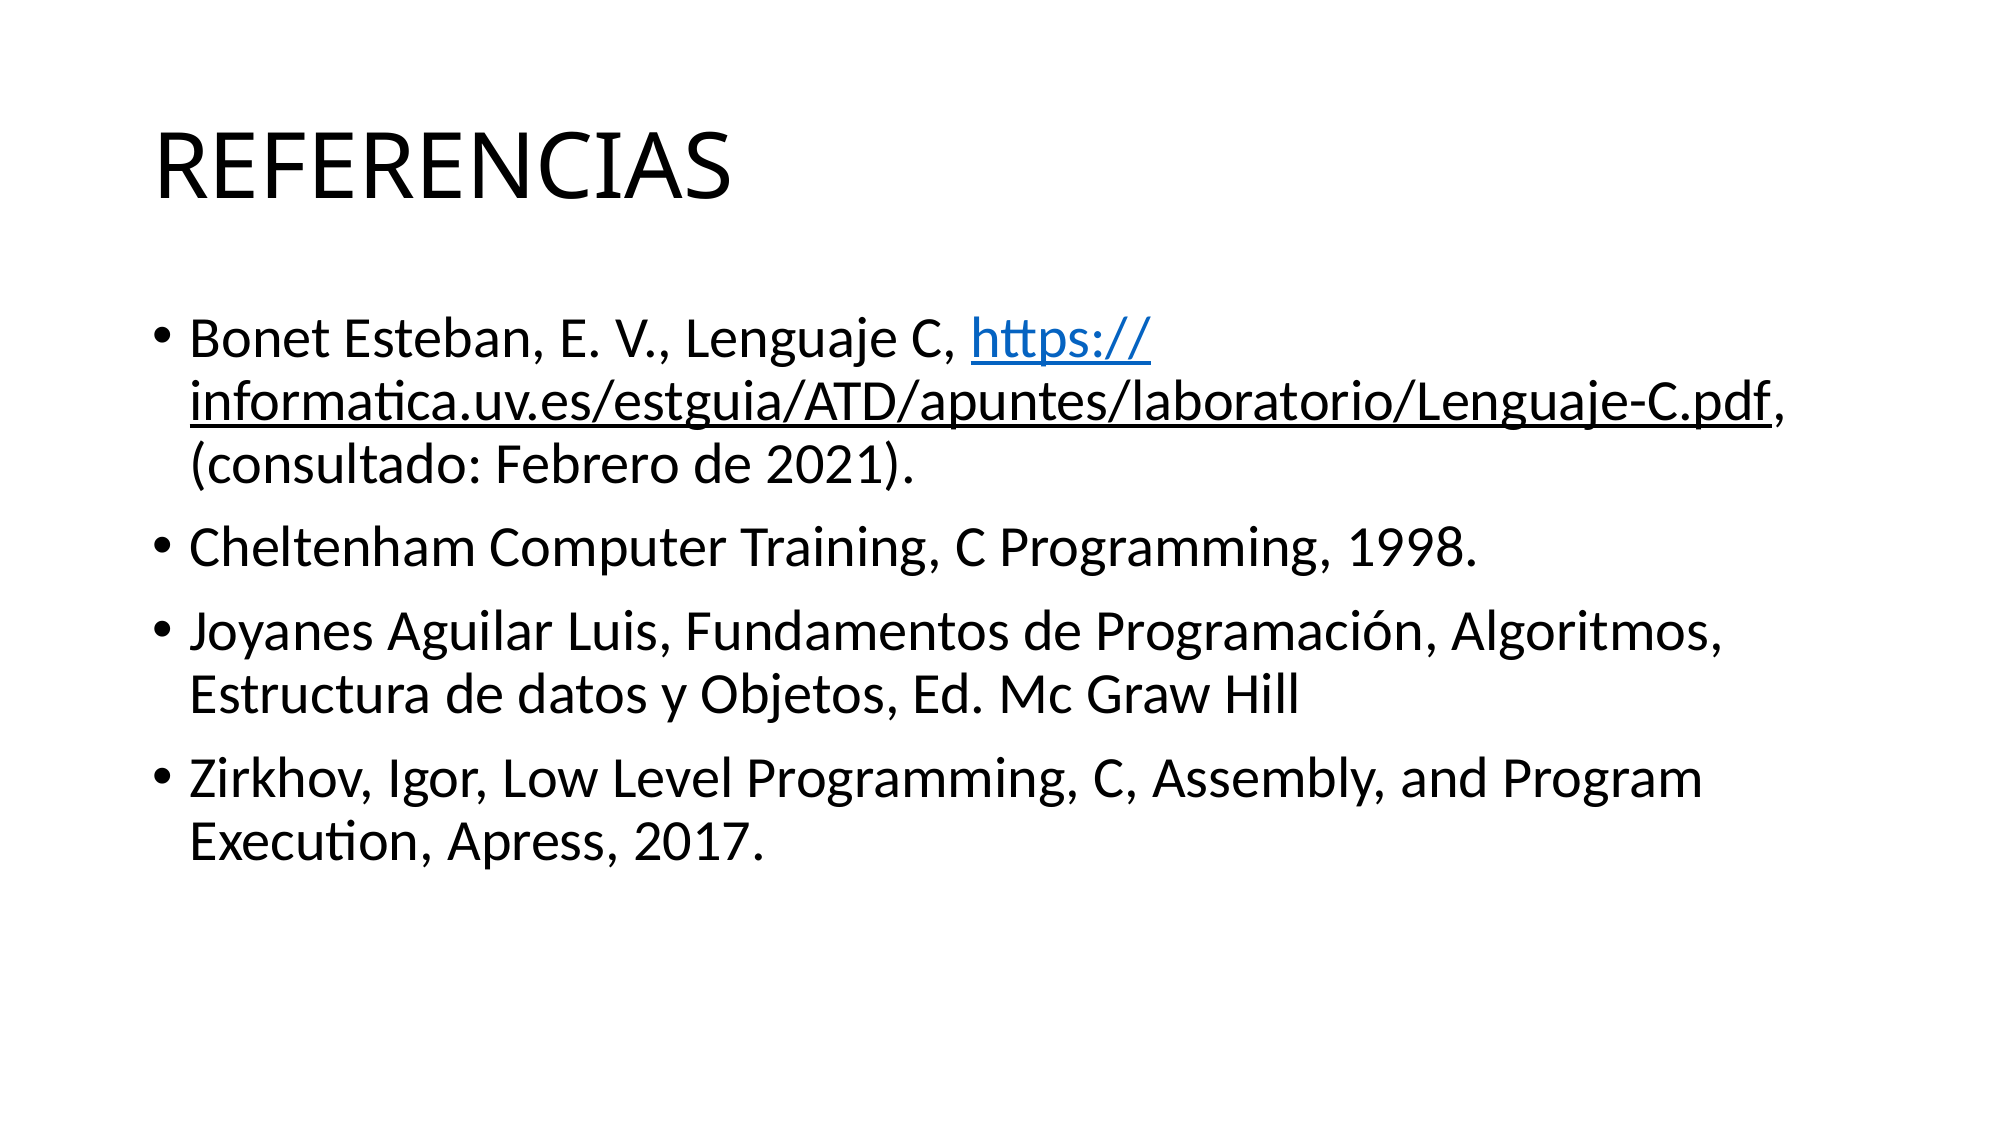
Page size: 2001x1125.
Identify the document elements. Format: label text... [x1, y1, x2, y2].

text_box Bonet Esteban, E. V., Lenguaje C, https://informatica.uv.es/estguia/ATD/apuntes/laboratorio/Lenguaje-C.pdf, (consultado: Febrero de 2021). Cheltenham Computer Training, C Programming, 1998. Joyanes Aguilar Luis, Fundamentos de Programación, Algoritmos, Estructura de datos y Objetos, Ed. Mc Graw Hill Zirkhov, Igor, Low Level Programming, C, Assembly, and Program Execution, Apress, 2017. [137, 299, 1863, 1013]
text_box REFERENCIAS [137, 59, 1863, 277]
